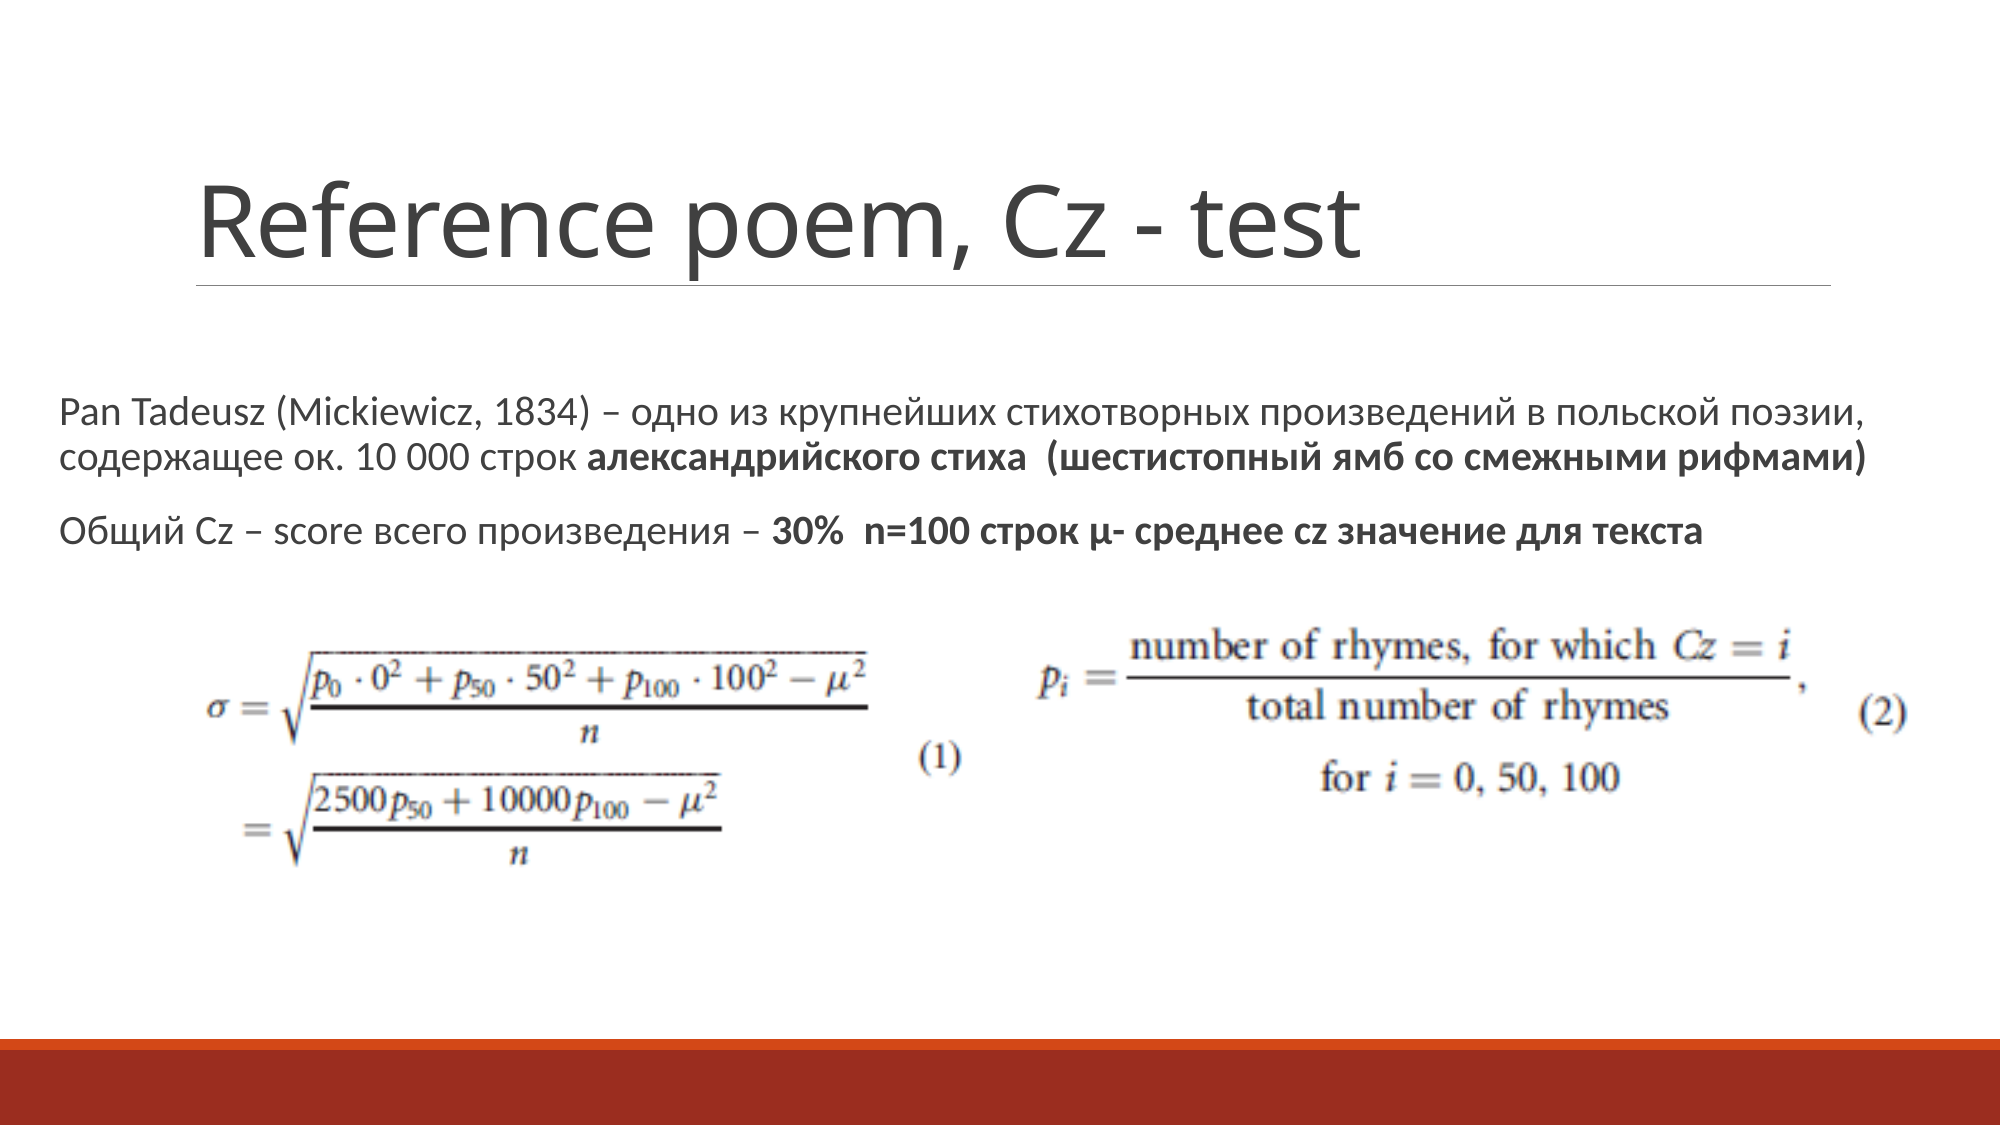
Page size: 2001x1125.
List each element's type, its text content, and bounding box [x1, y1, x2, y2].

title Reference poem, Cz - test [180, 47, 1830, 285]
picture [160, 614, 1945, 898]
list Pan Tadeusz (Mickiewicz, 1834) – одно из крупнейших стихотворных произведений в польской поэзии, содержащее ок. 10 000 строк александрийского стиха (шестистопный ямб со смежными рифмами) Общий Cz – score всего произведения – 30% n=100 строк μ- среднее cz значение для текста [59, 302, 1945, 963]
